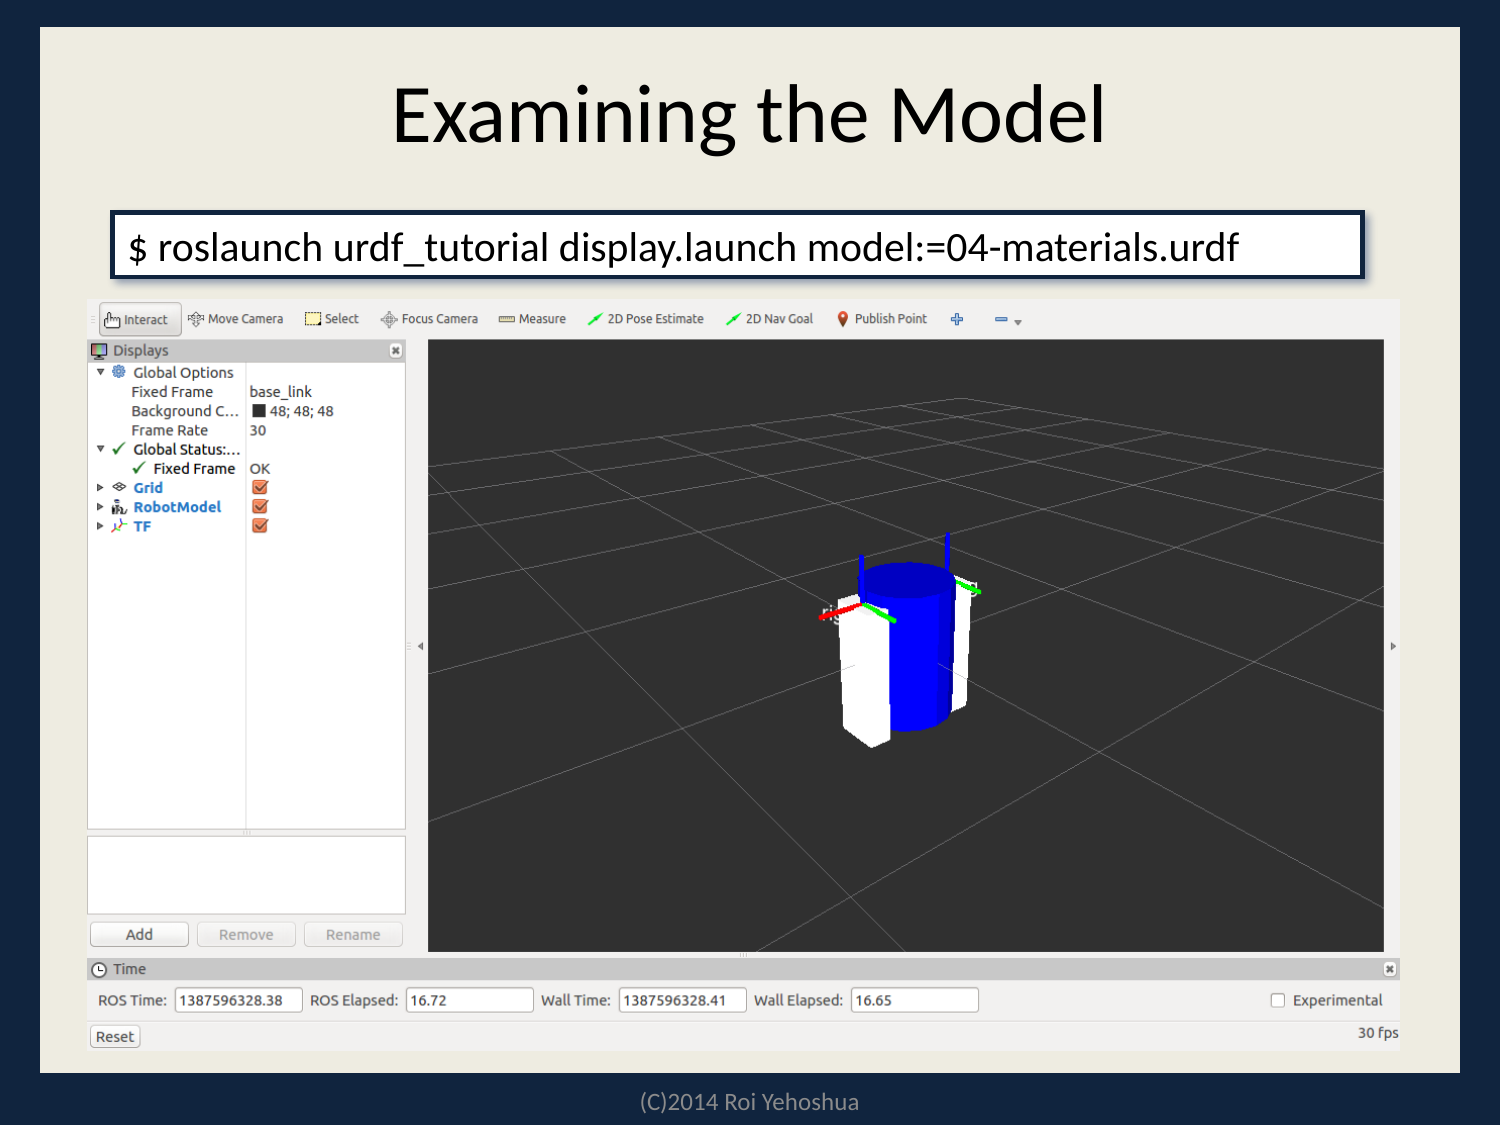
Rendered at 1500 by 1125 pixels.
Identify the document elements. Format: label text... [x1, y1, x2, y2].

text_box $ roslaunch urdf_tutorial display.launch model:=04-materials.urdf [112, 212, 1363, 278]
title Examining the Model [37, 31, 1463, 188]
picture [87, 299, 1401, 1051]
footer (C)2014 Roi Yehoshua [512, 1074, 988, 1125]
